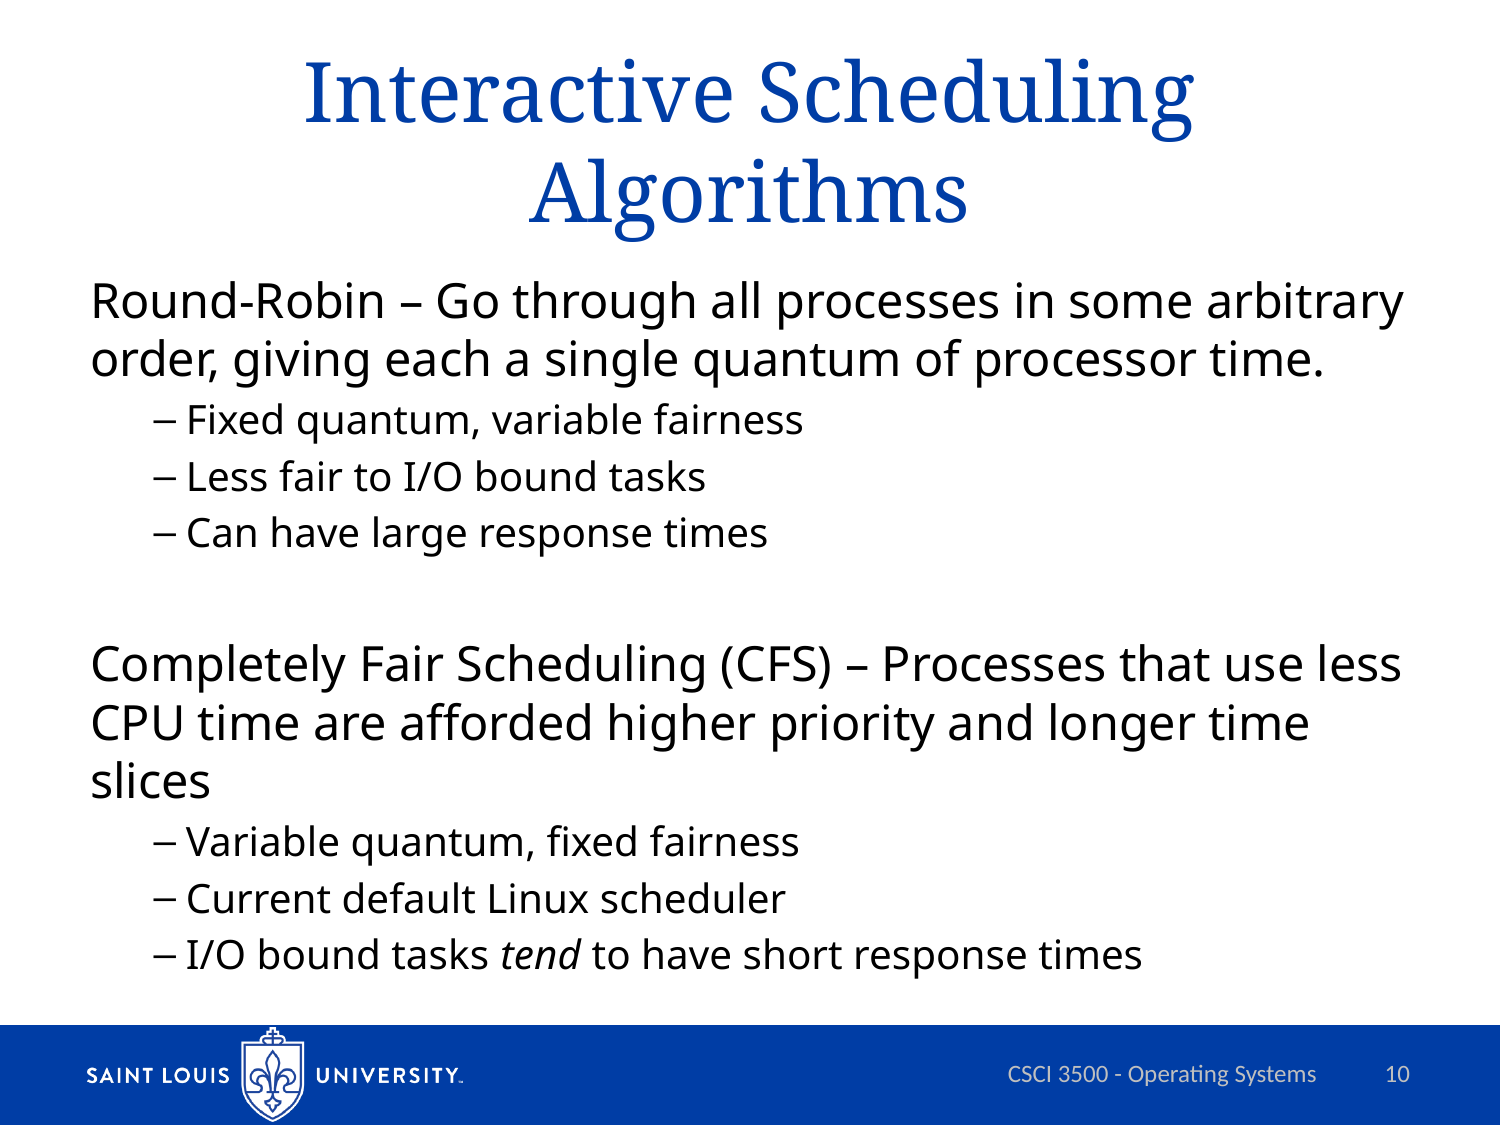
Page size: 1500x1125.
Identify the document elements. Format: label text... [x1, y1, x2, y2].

title Interactive Scheduling Algorithms [75, 45, 1425, 233]
footer CSCI 3500 - Operating Systems [924, 1042, 1074, 1103]
slide_number 10 [1074, 1042, 1425, 1103]
picture [87, 1038, 463, 1122]
list Round-Robin – Go through all processes in some arbitrary order, giving each a single quantum of processor time. Fixed quantum, variable fairness Less fair to I/O bound tasks Can have large response times Completely Fair Scheduling (CFS) – Processes that use less CPU time are afforded higher priority and longer time slices Variable quantum, fixed fairness Current default Linux scheduler I/O bound tasks tend to have short response times [75, 262, 1425, 1038]
